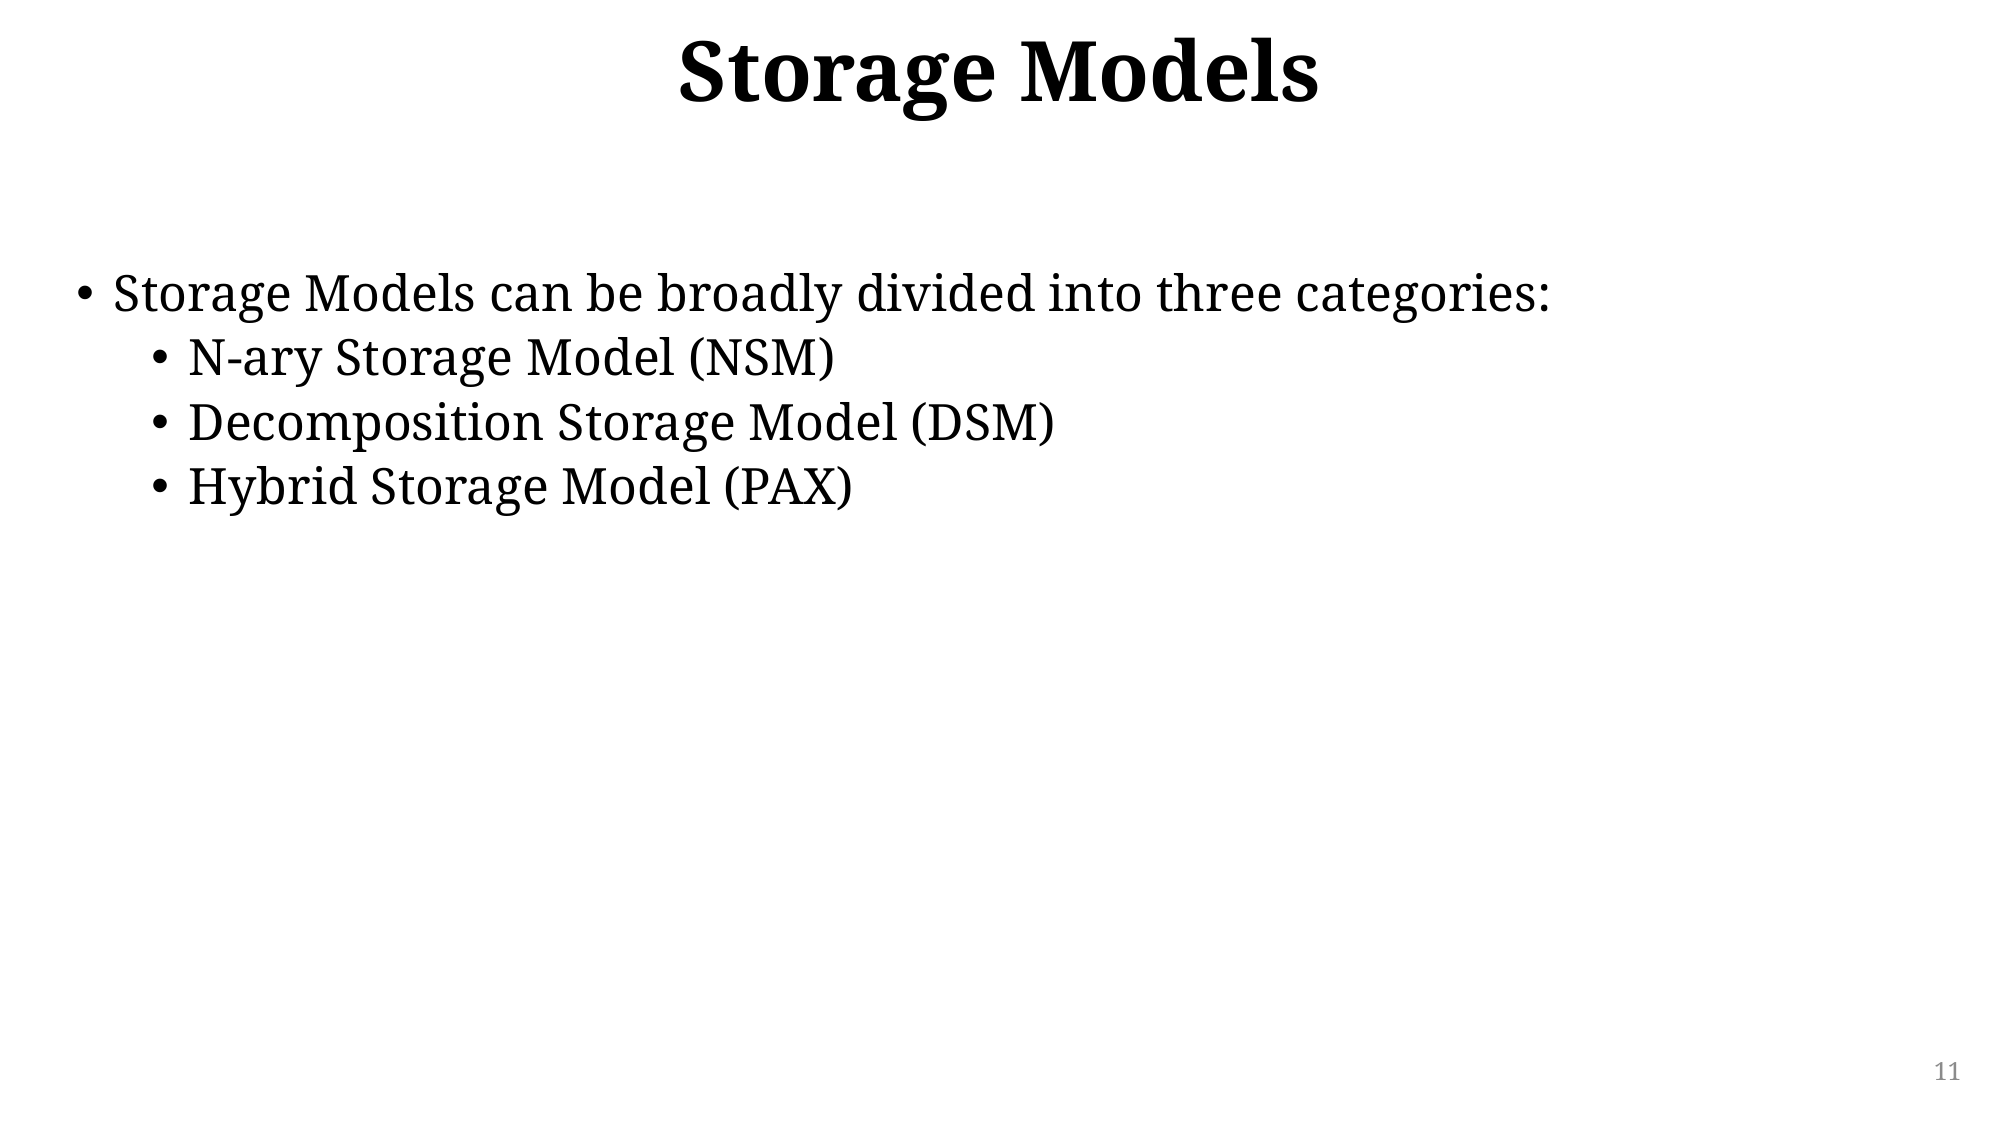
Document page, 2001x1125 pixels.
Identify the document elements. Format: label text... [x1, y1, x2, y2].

title Storage Models [137, 0, 1863, 149]
list Storage Models can be broadly divided into three categories: N-ary Storage Model (NSM) Decomposition Storage Model (DSM) Hybrid Storage Model (PAX) [61, 260, 2000, 981]
slide_number 11 [1526, 1042, 1977, 1103]
